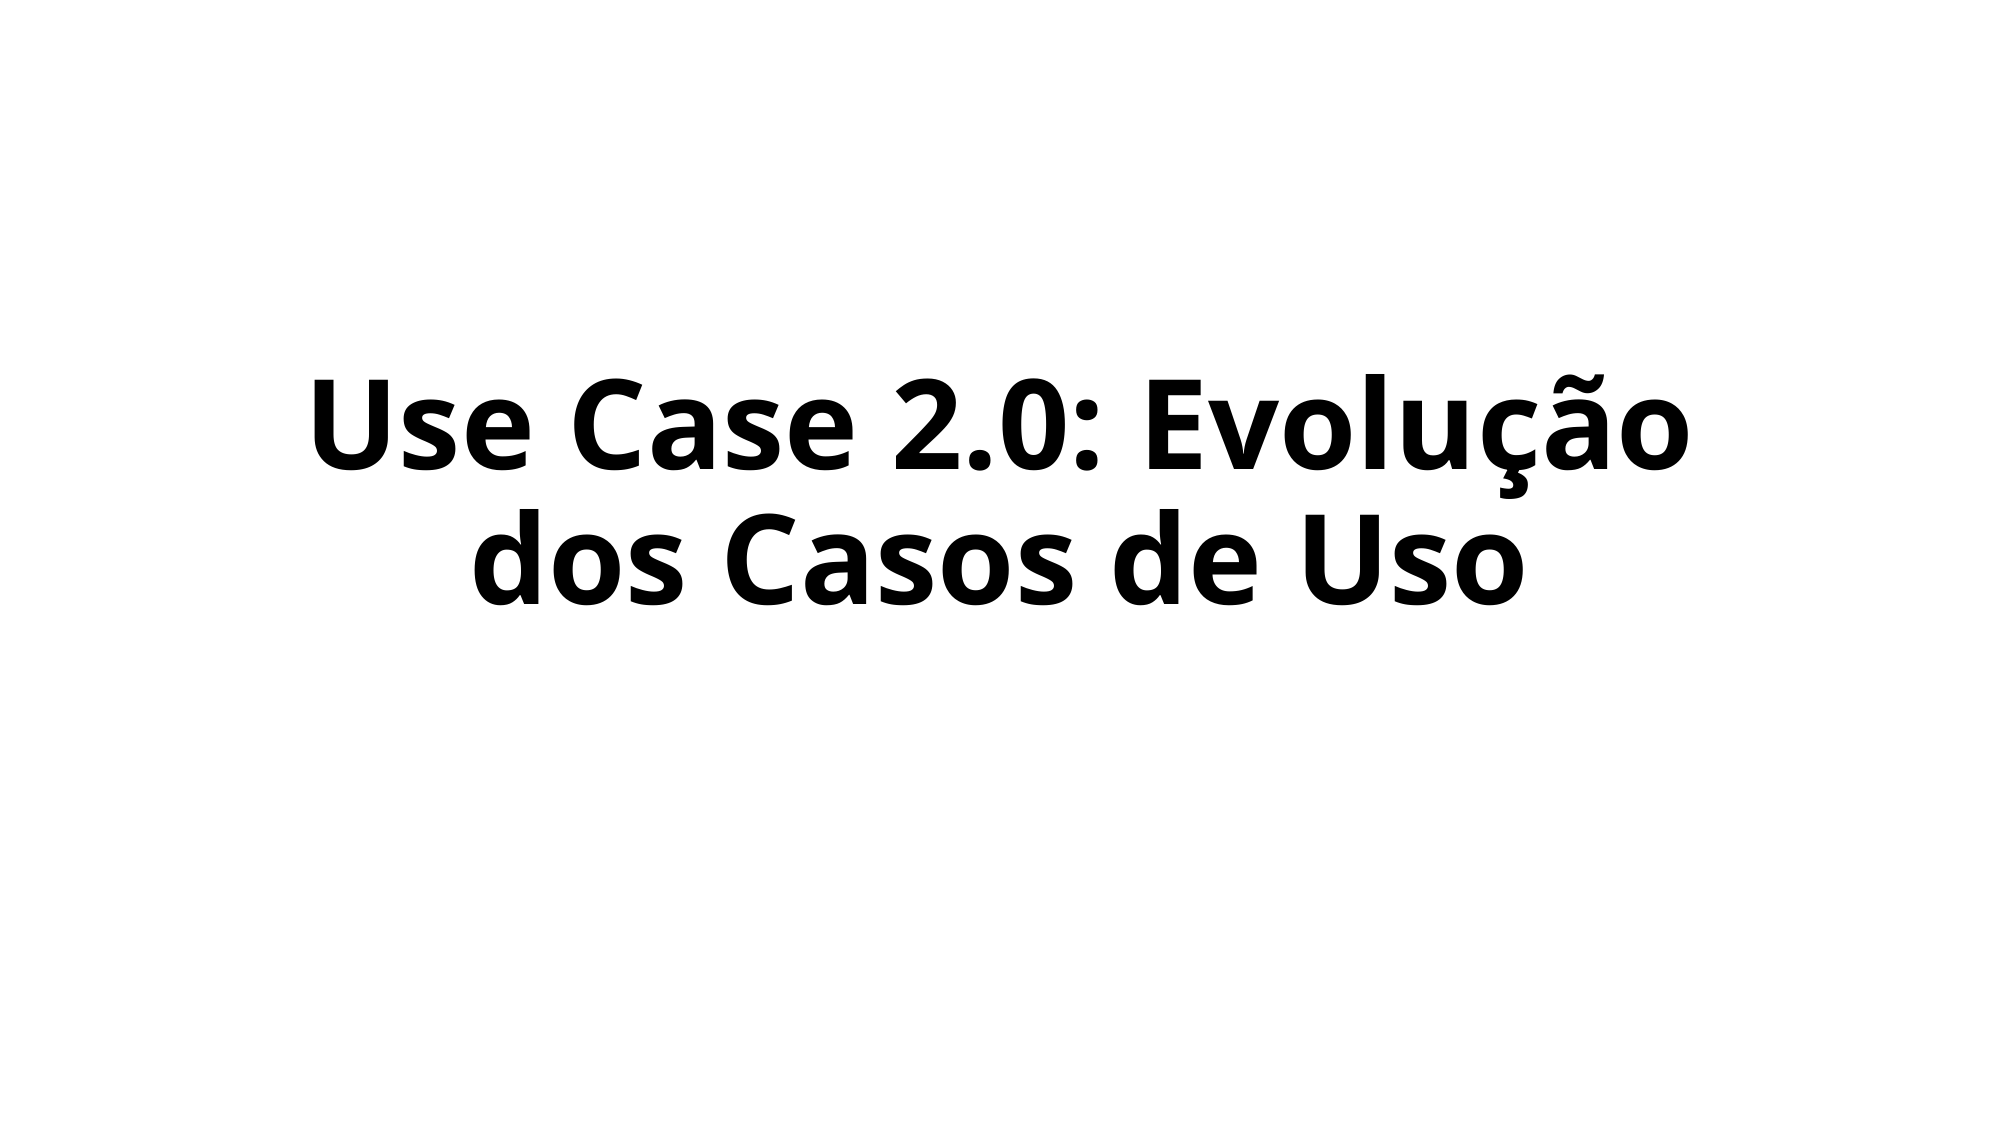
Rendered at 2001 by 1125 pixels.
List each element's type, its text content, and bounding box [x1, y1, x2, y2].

title Use Case 2.0: Evolução dos Casos de Uso [249, 184, 1750, 790]
